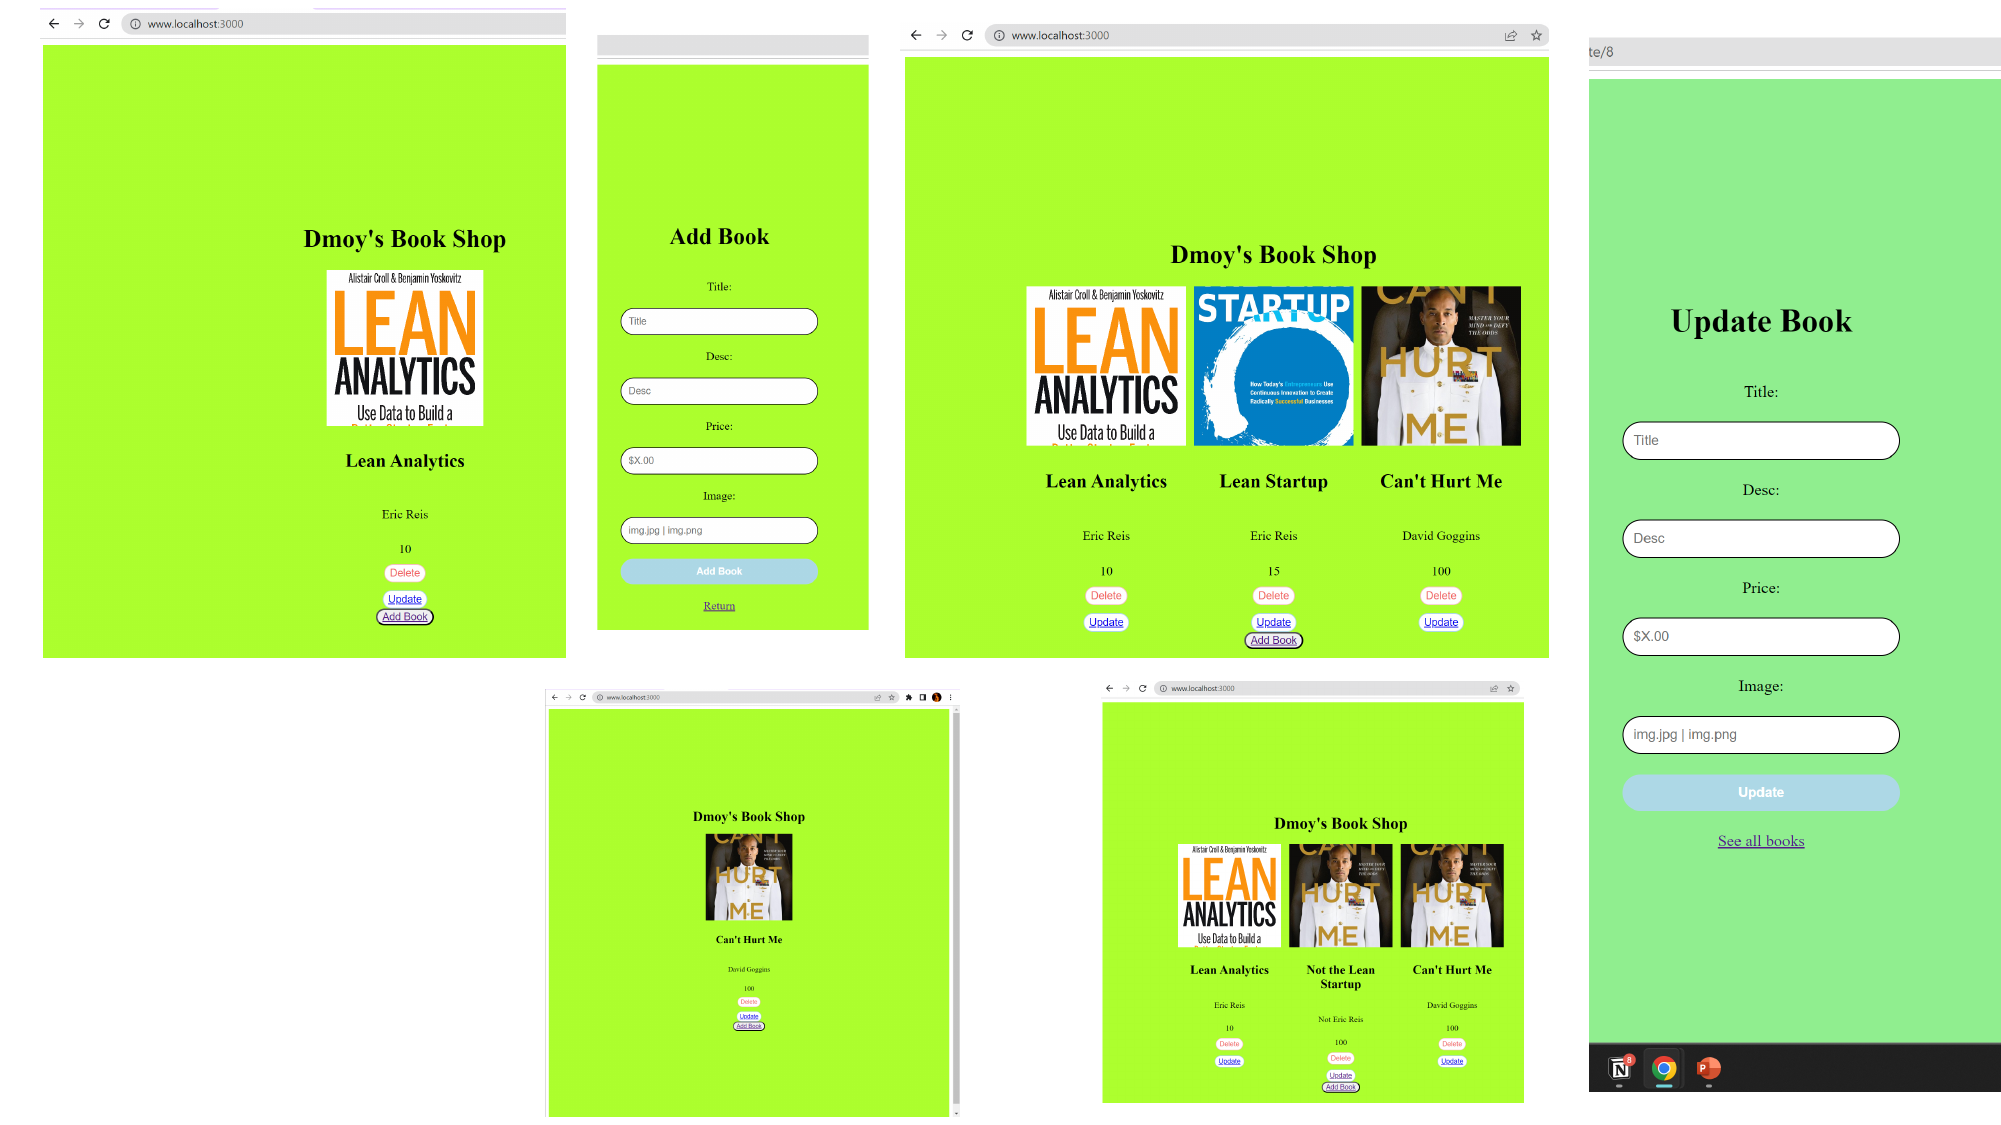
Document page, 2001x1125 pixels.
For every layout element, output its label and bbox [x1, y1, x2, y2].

picture [1101, 681, 1524, 1103]
picture [597, 34, 869, 630]
picture [1589, 33, 2001, 1092]
picture [545, 689, 960, 1117]
picture [40, 8, 566, 658]
picture [900, 22, 1549, 658]
